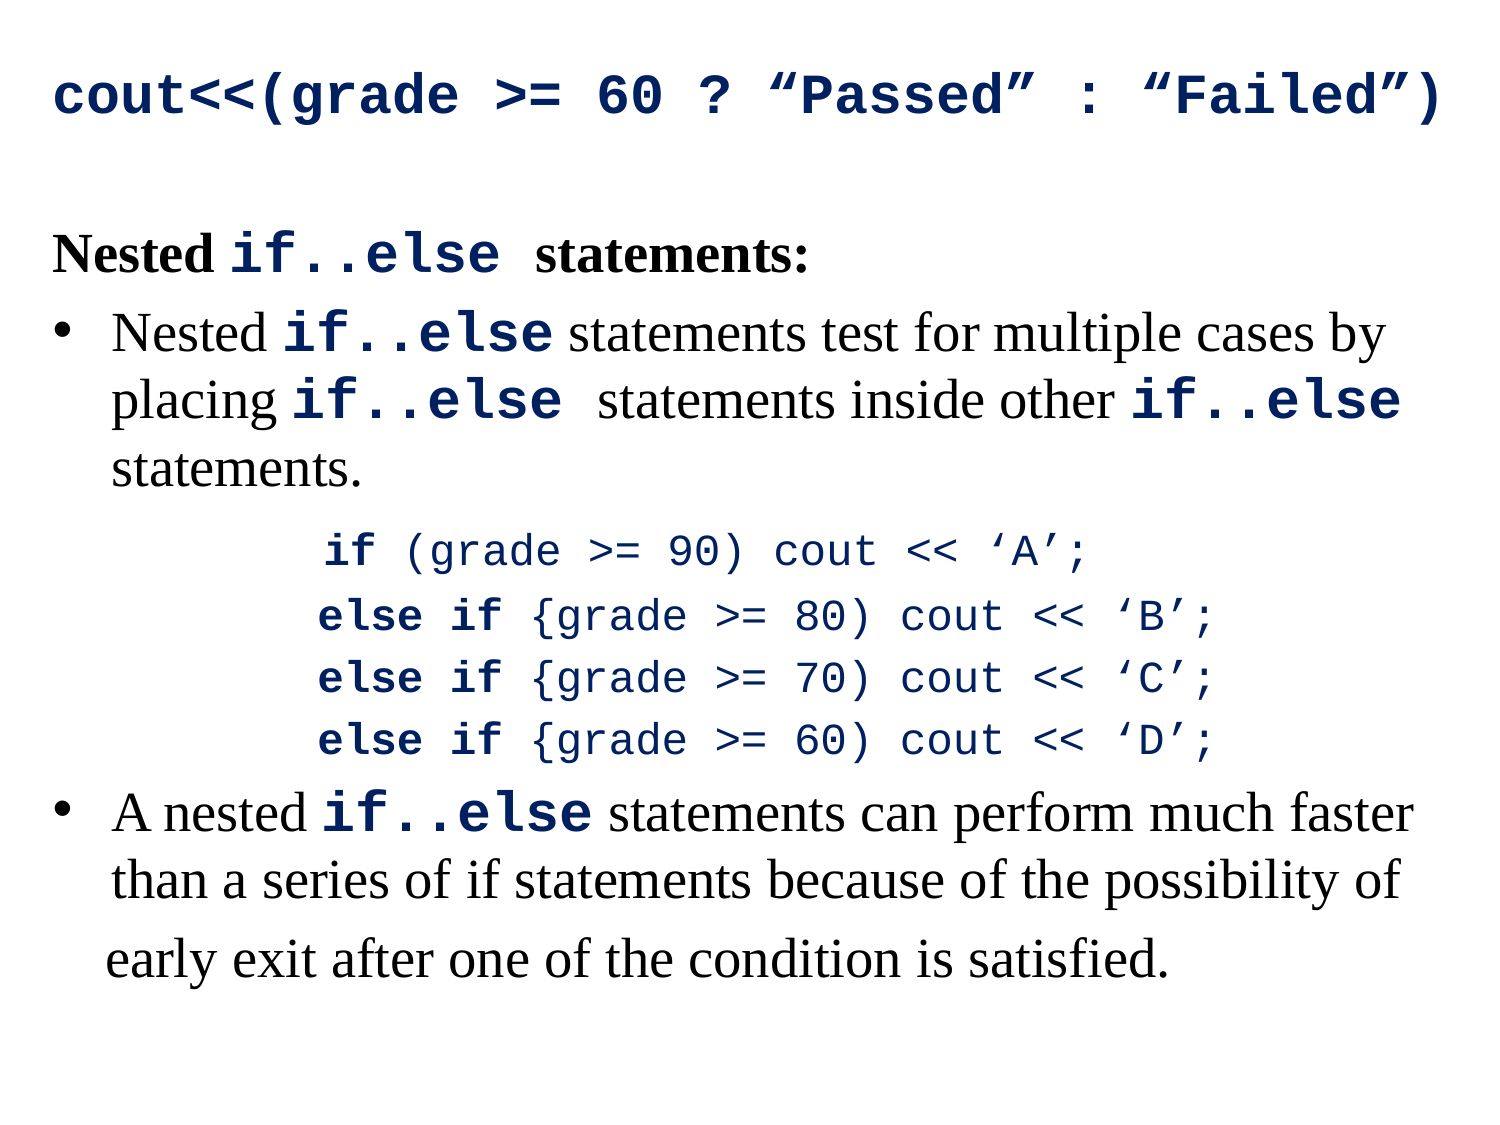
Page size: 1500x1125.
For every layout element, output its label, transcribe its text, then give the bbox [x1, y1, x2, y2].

list cout<<(grade >= 60 ? “Passed” : “Failed”) Nested if..else statements: Nested if..else statements test for multiple cases by placing if..else statements inside other if..else statements. if (grade >= 90) cout << ‘A’; else if {grade >= 80) cout << ‘B’; else if {grade >= 70) cout << ‘C’; else if {grade >= 60) cout << ‘D’; A nested if..else statements can perform much faster than a series of if statements because of the possibility of early exit after one of the condition is satisfied. [37, 50, 1463, 1088]
